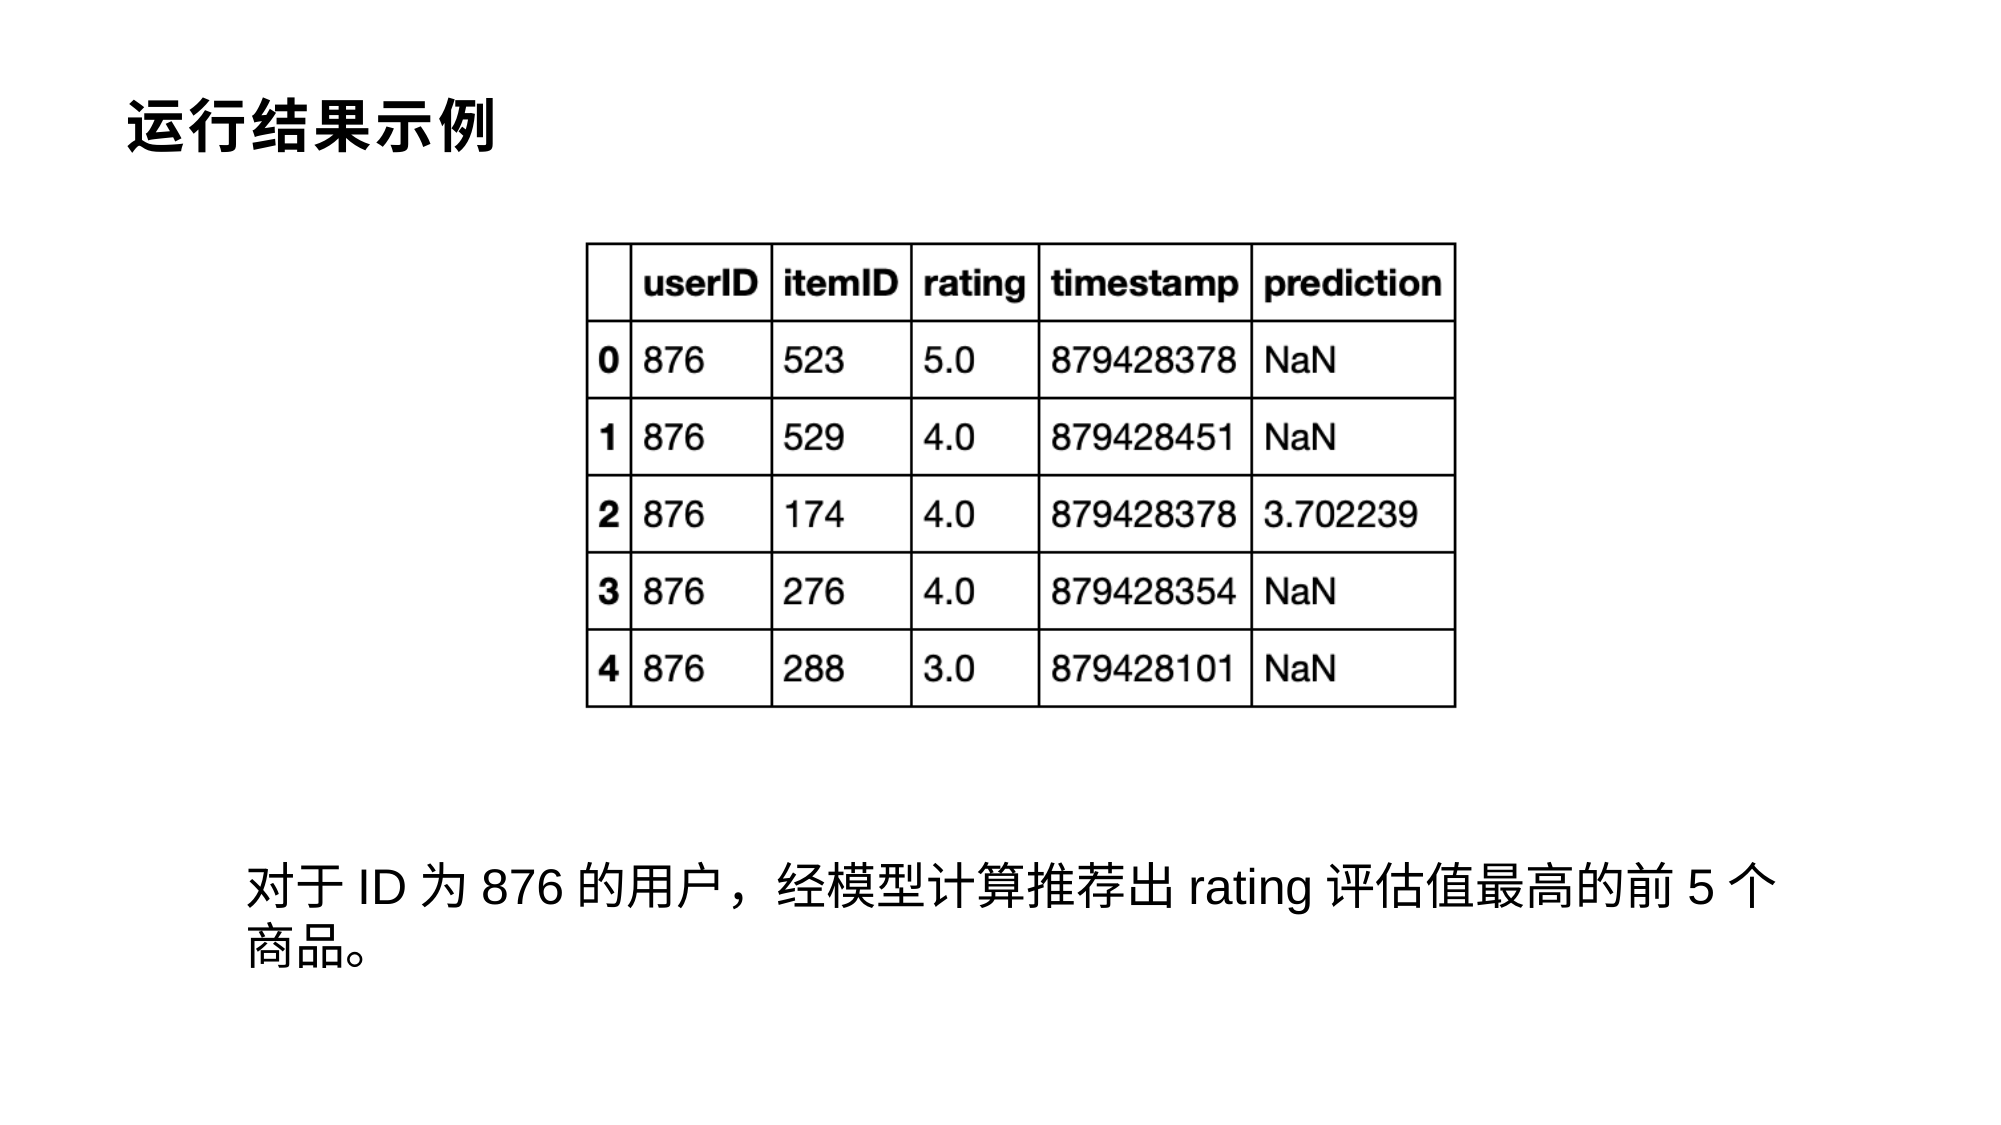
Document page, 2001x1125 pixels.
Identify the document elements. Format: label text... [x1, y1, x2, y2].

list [566, 236, 1539, 744]
title 运行结果示例 [109, 70, 1891, 178]
text_box 对于ID为876的用户，经模型计算推荐出rating评估值最高的前5个商品。 [230, 847, 1834, 982]
